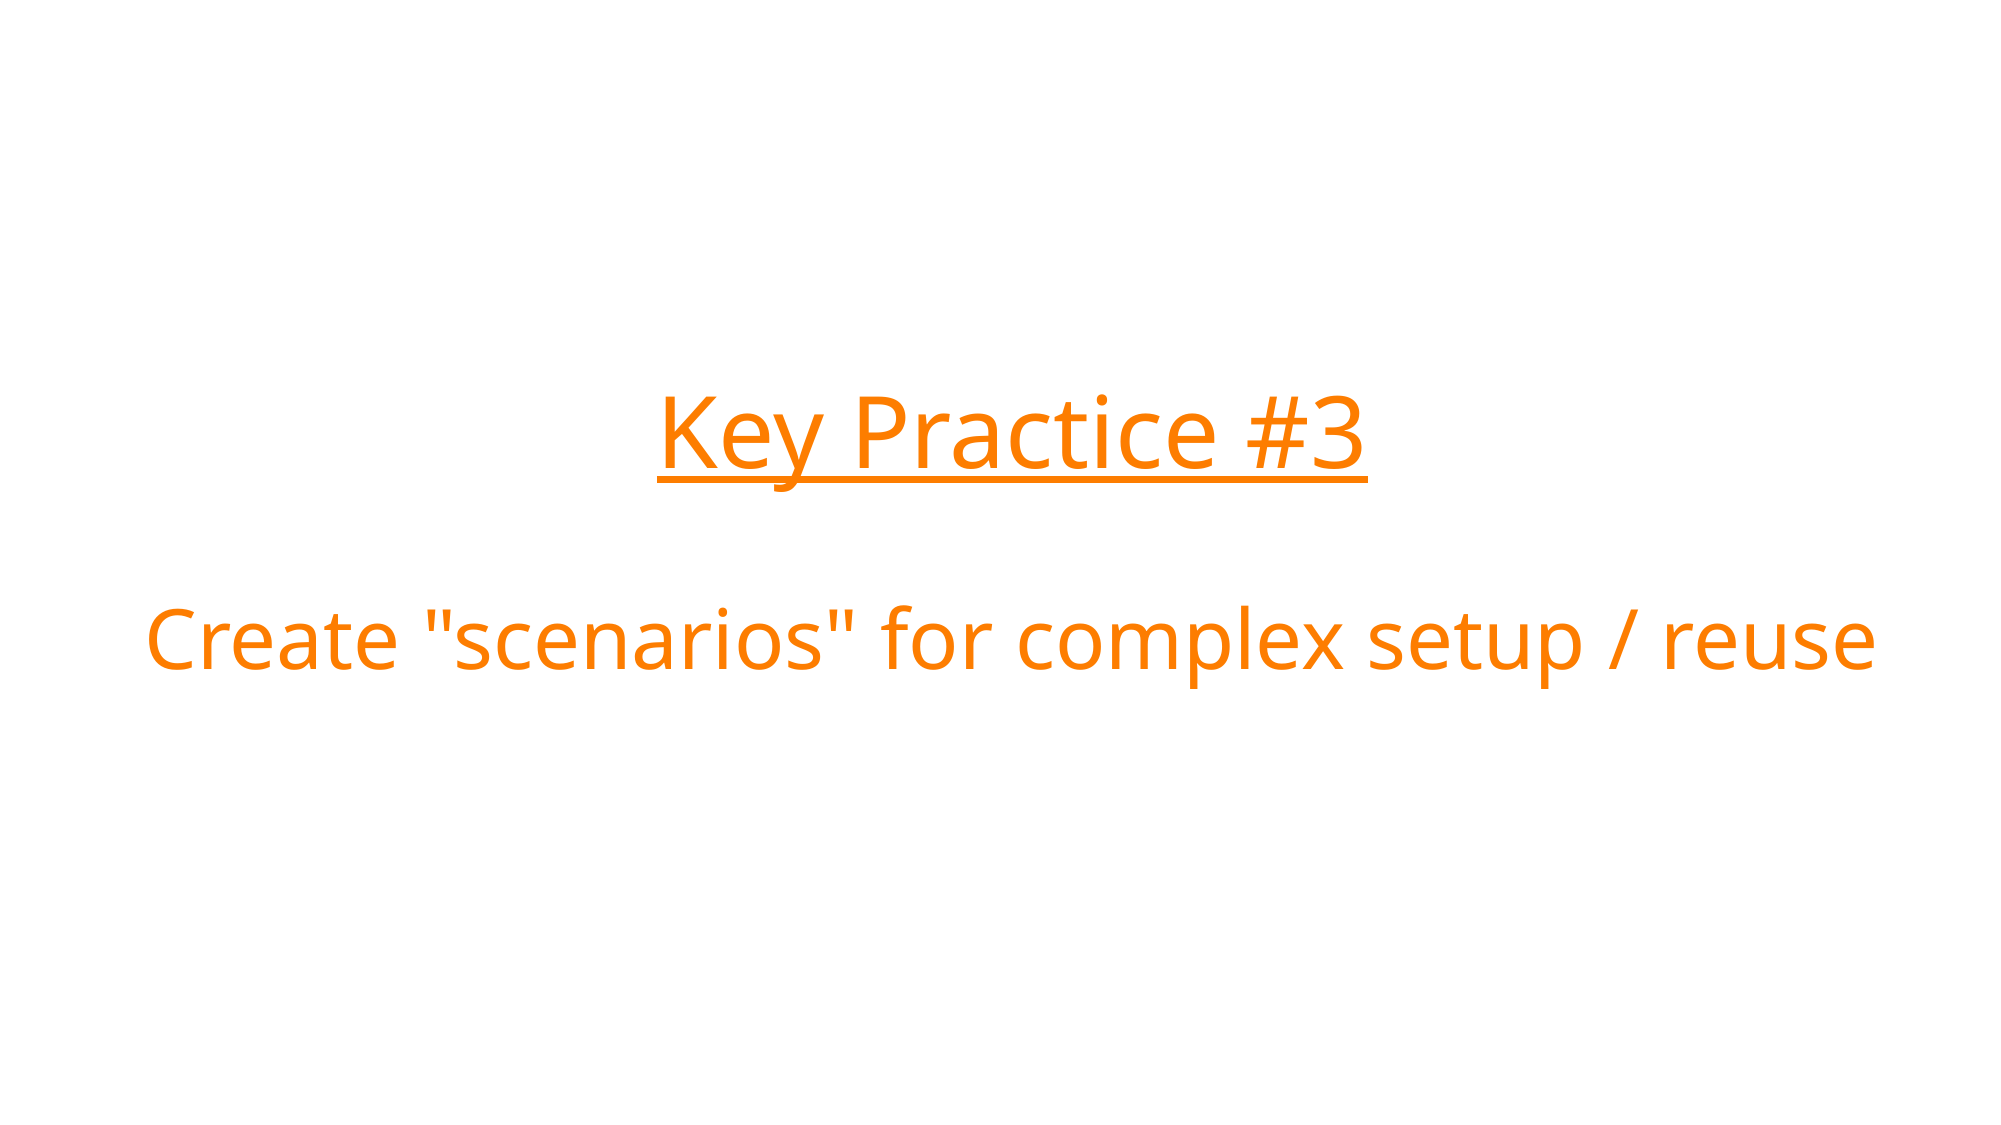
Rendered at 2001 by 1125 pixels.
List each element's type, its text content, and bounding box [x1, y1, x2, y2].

title Key Practice #3 Create "scenarios" for complex setup / reuse [79, 363, 1946, 707]
